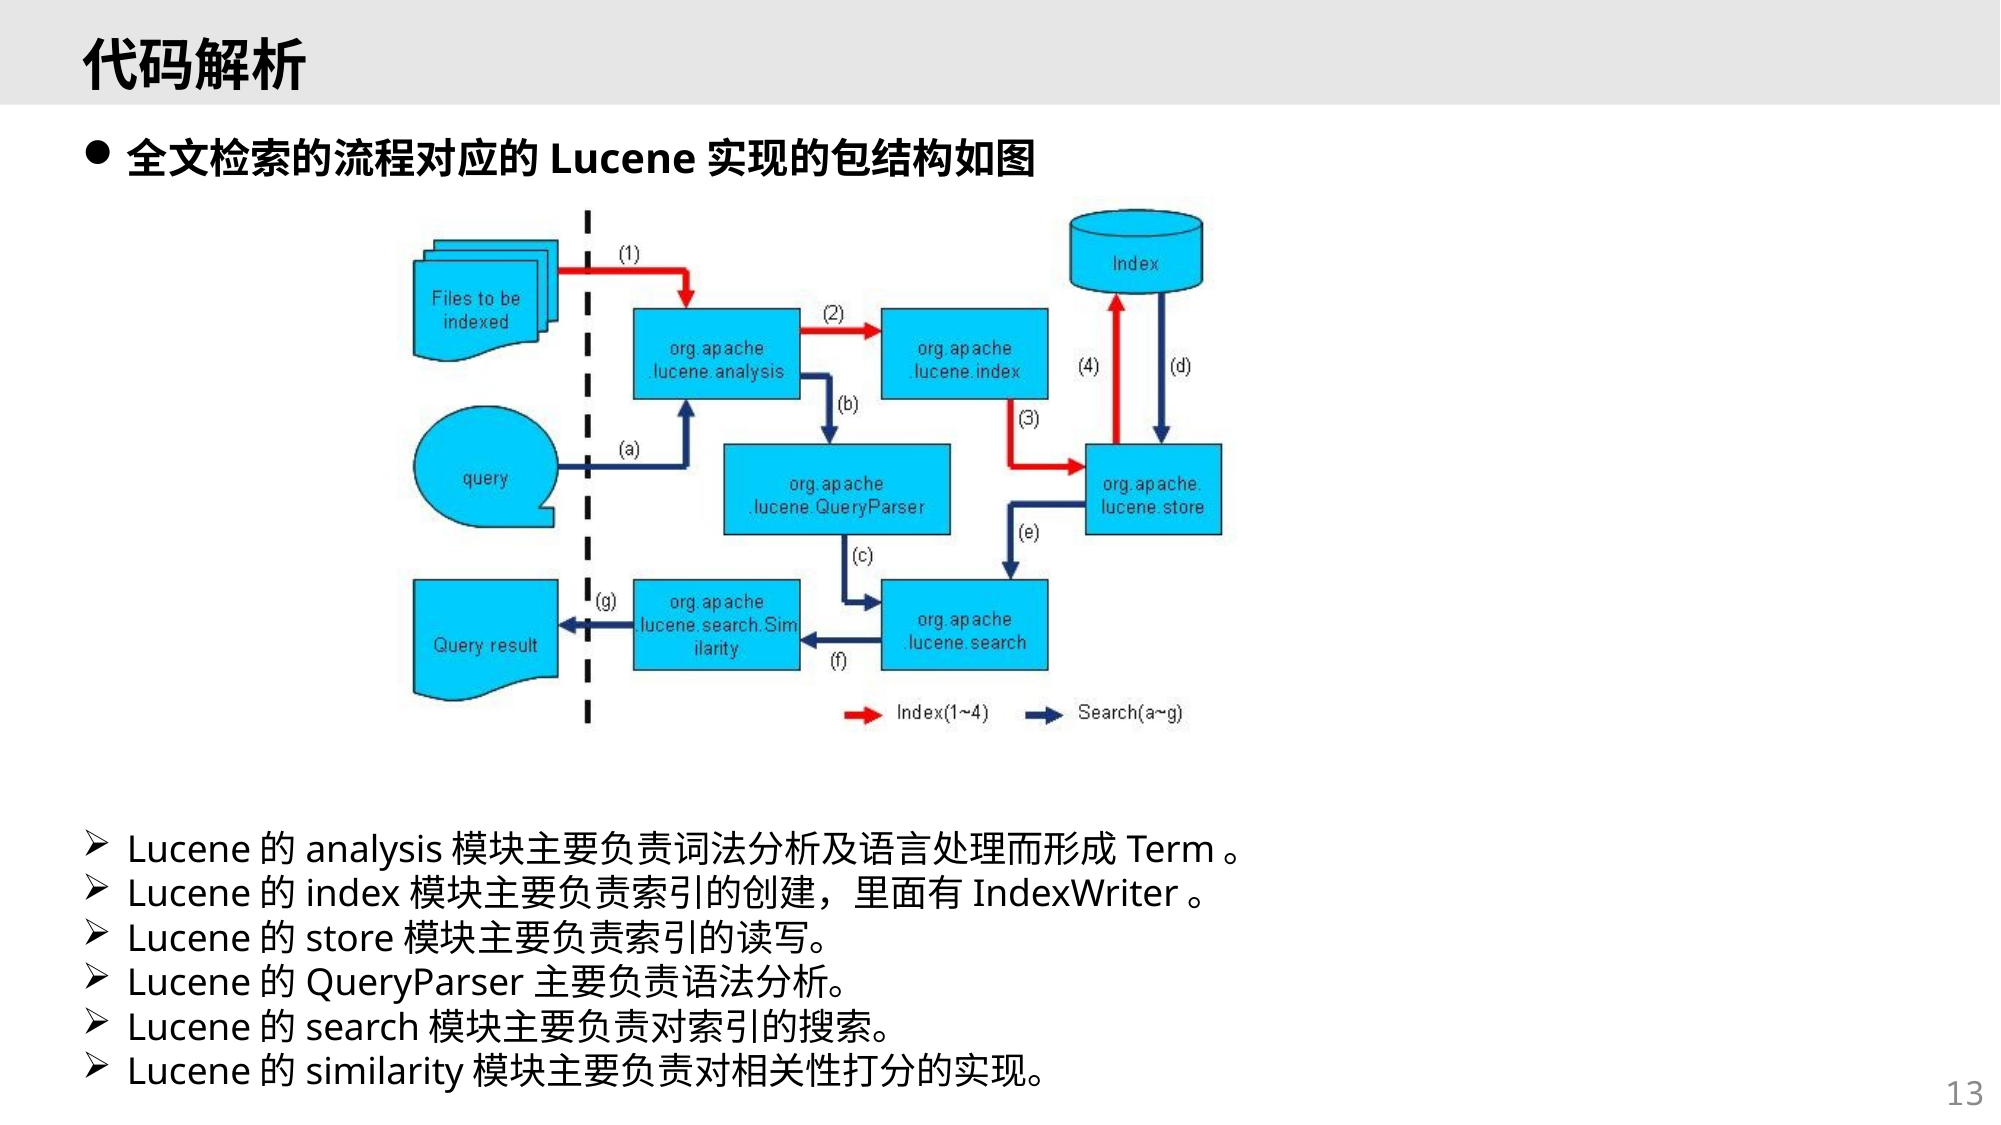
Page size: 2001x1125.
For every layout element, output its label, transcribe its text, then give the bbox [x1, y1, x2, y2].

slide_number 13 [1550, 1065, 2000, 1125]
picture [397, 196, 1237, 741]
list 全文检索的流程对应的Lucene实现的包结构如图 Lucene的analysis模块主要负责词法分析及语言处理而形成Term。 Lucene的index模块主要负责索引的创建，里面有IndexWriter。 Lucene的store模块主要负责索引的读写。 Lucene的QueryParser主要负责语法分析。 Lucene的search模块主要负责对索引的搜索。 Lucene的similarity模块主要负责对相关性打分的实现。 [67, 125, 1945, 1103]
title 代码解析 [67, 16, 1945, 119]
